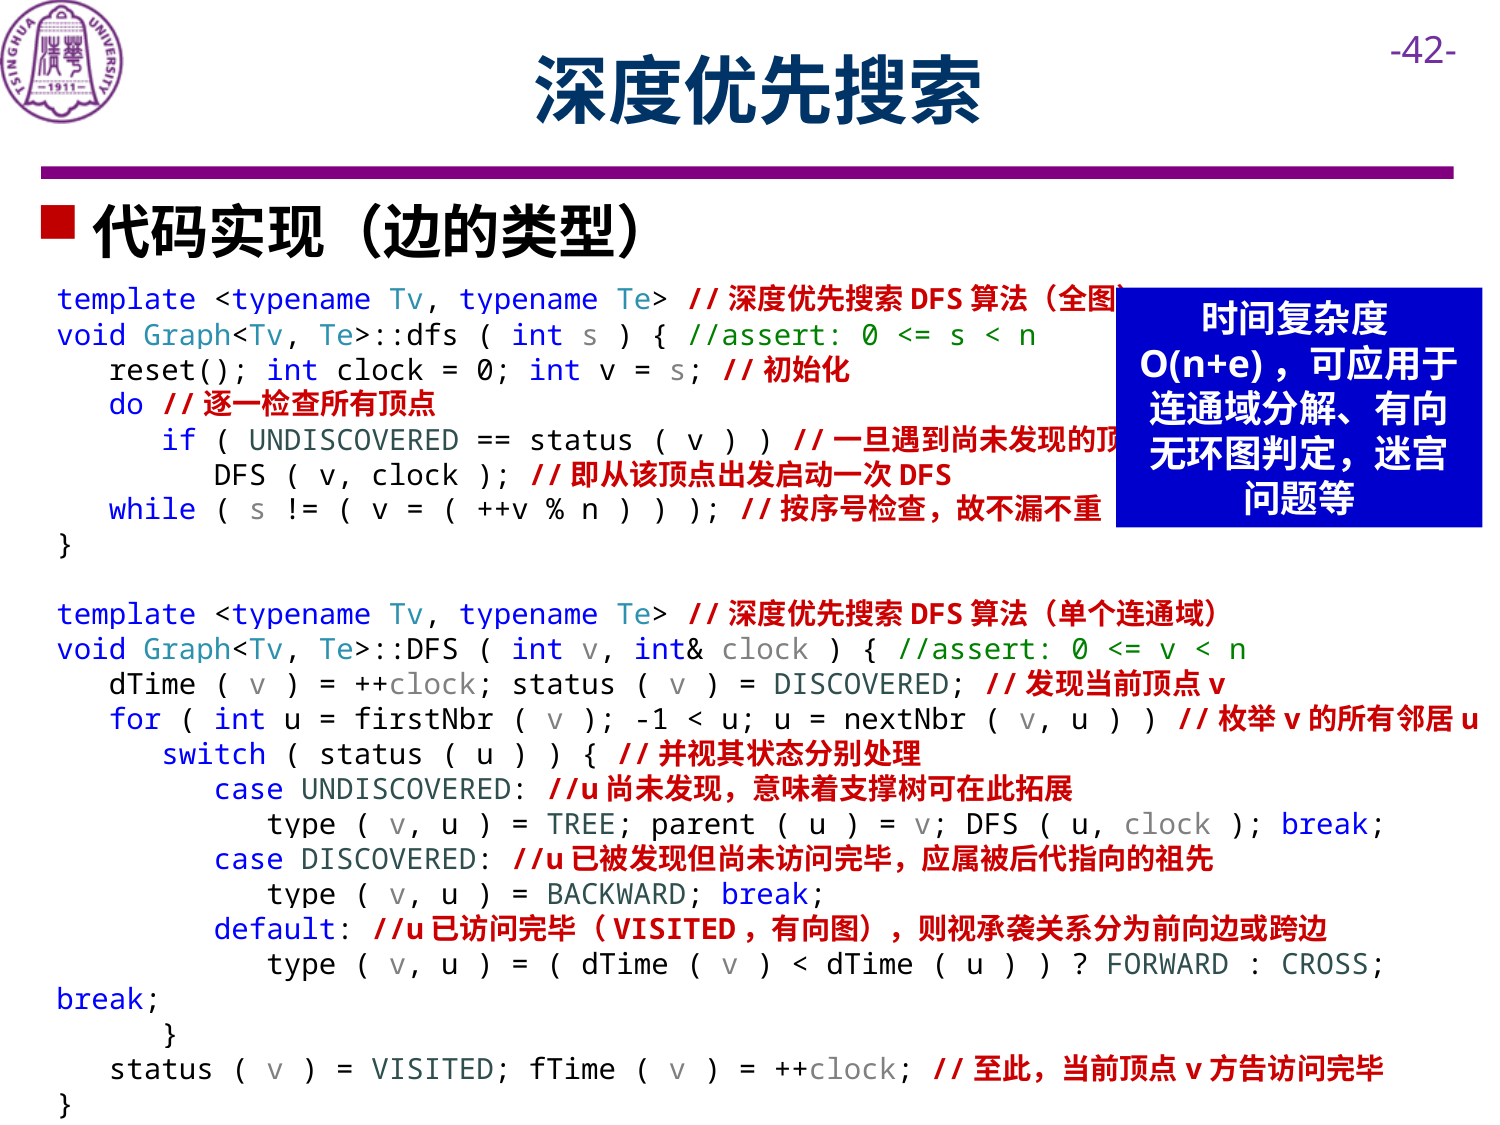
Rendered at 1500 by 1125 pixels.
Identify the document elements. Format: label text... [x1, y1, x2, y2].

text_box 代码实现（边的类型） [21, 187, 1317, 273]
text_box template <typename Tv, typename Te> //深度优先搜索DFS算法（全图） void Graph<Tv, Te>::dfs ( int s ) { //assert: 0 <= s < n reset(); int clock = 0; int v = s; //初始化 do //逐一检查所有顶点 if ( UNDISCOVERED == status ( v ) ) //一旦遇到尚未发现的顶点 DFS ( v, clock ); //即从该顶点出发启动一次DFS while ( s != ( v = ( ++v % n ) ) ); //按序号检查，故不漏不重 } template <typename Tv, typename Te> //深度优先搜索DFS算法（单个连通域） void Graph<Tv, Te>::DFS ( int v, int& clock ) { //assert: 0 <= v < n dTime ( v ) = ++clock; status ( v ) = DISCOVERED; //发现当前顶点v for ( int u = firstNbr ( v ); -1 < u; u = nextNbr ( v, u ) ) //枚举v的所有邻居u switch ( status ( u ) ) { //并视其状态分别处理 case UNDISCOVERED: //u尚未发现，意味着支撑树可在此拓展 type ( v, u ) = TREE; parent ( u ) = v; DFS ( u, clock ); break; case DISCOVERED: //u已被发现但尚未访问完毕，应属被后代指向的祖先 type ( v, u ) = BACKWARD; break; default: //u已访问完毕（VISITED，有向图），则视承袭关系分为前向边或跨边 type ( v, u ) = ( dTime ( v ) < dTime ( u ) ) ? FORWARD : CROSS; break; } status ( v ) = VISITED; fTime ( v ) = ++clock; //至此，当前顶点v方告访问完毕 } [41, 273, 1500, 1125]
picture [0, 0, 124, 124]
title 深度优先搜索 [135, 13, 1383, 165]
text_box 时间复杂度O(n+e)，可应用于连通域分解、有向无环图判定，迷宫问题等 [1116, 287, 1483, 528]
